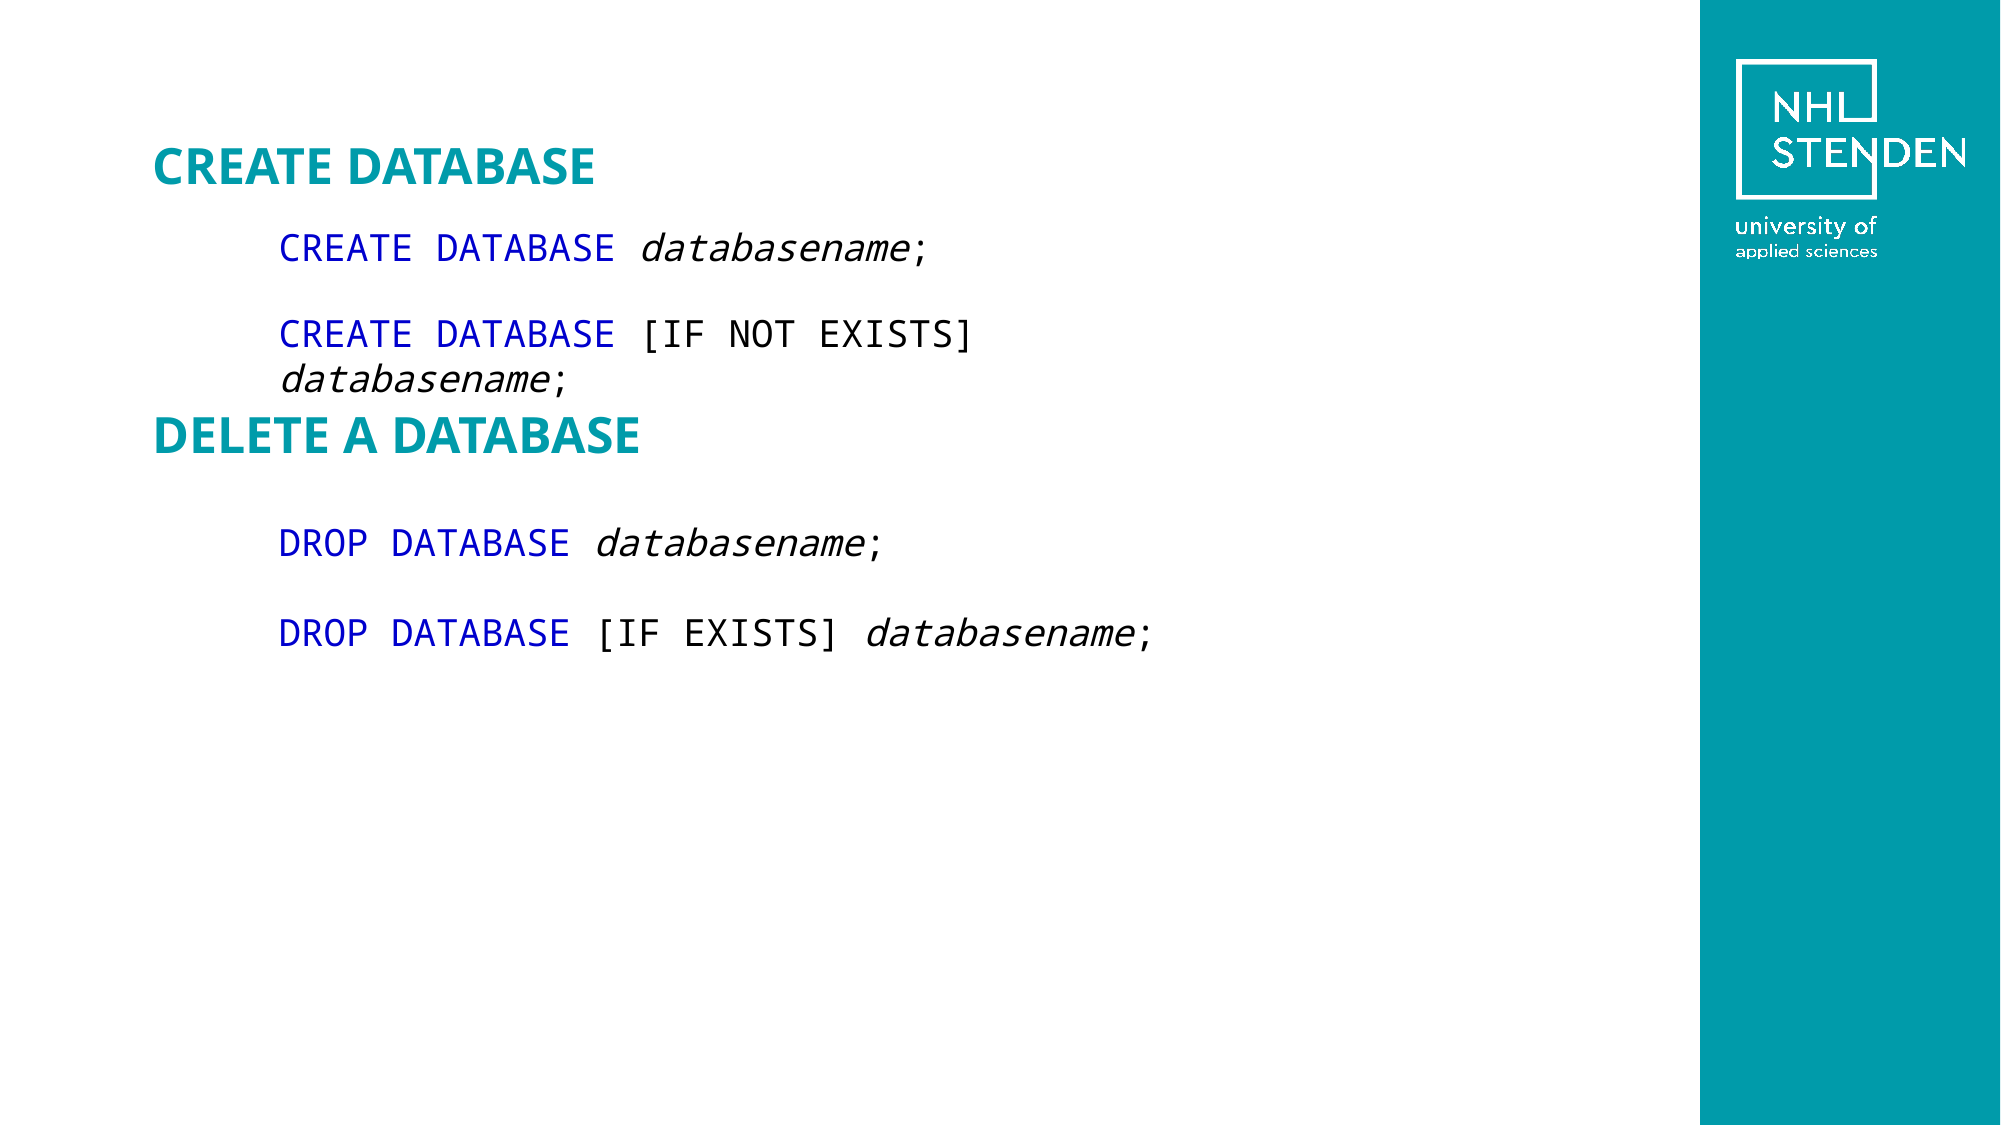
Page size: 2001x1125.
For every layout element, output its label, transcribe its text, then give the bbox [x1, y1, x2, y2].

text_box DELETE A DATABASE [137, 328, 1679, 547]
text_box DROP DATABASE databasename; [264, 511, 1265, 571]
picture [1736, 59, 1965, 259]
text_box CREATE DATABASE [IF NOT EXISTS] databasename; [264, 302, 1265, 408]
text_box CREATE DATABASE databasename; [264, 216, 1265, 277]
text_box DROP DATABASE [IF EXISTS] databasename; [264, 601, 1265, 662]
title CREATE DATABASE [137, 59, 1679, 278]
